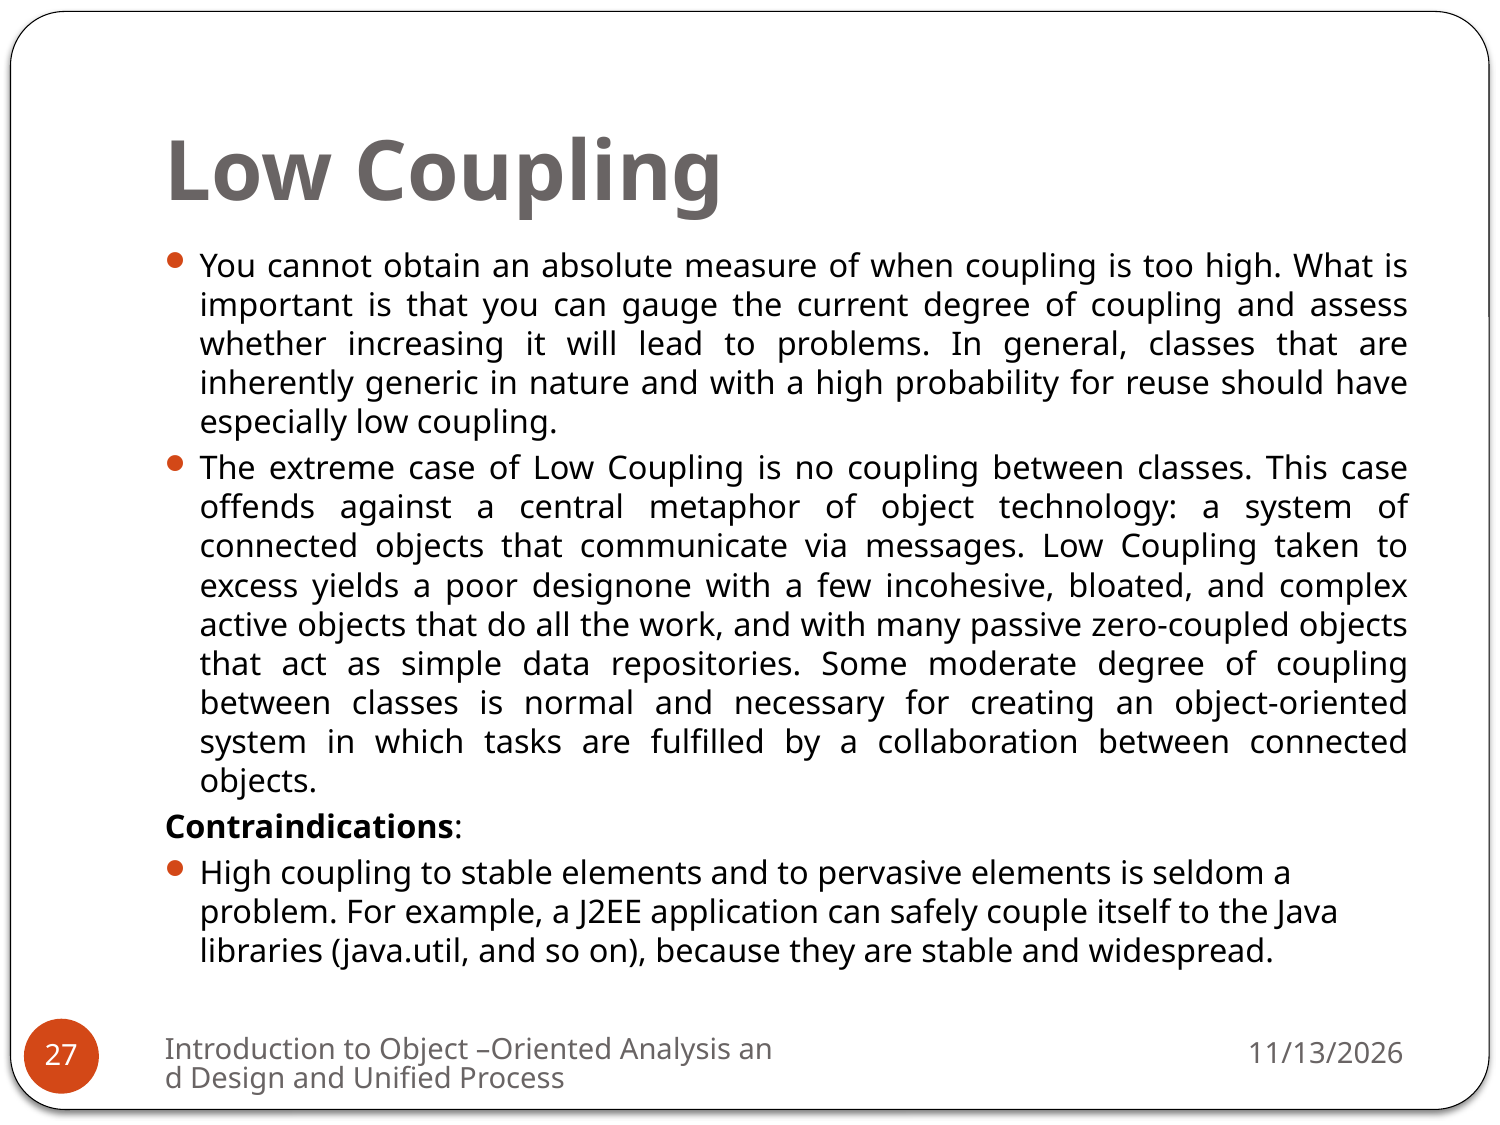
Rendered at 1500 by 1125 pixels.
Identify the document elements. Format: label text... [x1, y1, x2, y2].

title Low Coupling [150, 45, 1425, 233]
footer Introduction to Object –Oriented Analysis and Design and Unified Process [150, 1012, 800, 1088]
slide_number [1012, 1015, 1419, 1094]
list You cannot obtain an absolute measure of when coupling is too high. What is important is that you can gauge the current degree of coupling and assess whether increasing it will lead to problems. In general, classes that are inherently generic in nature and with a high probability for reuse should have especially low coupling. The extreme case of Low Coupling is no coupling between classes. This case offends against a central metaphor of object technology: a system of connected objects that communicate via messages. Low Coupling taken to excess yields a poor designone with a few incohesive, bloated, and complex active objects that do all the work, and with many passive zero-coupled objects that act as simple data repositories. Some moderate degree of coupling between classes is normal and necessary for creating an object-oriented system in which tasks are fulfilled by a collaboration between connected objects. Contraindications: High coupling to stable elements and to pervasive elements is seldom a problem. For example, a J2EE application can safely couple itself to the Java libraries (java.util, and so on), because they are stable and widespread. [150, 237, 1425, 988]
slide_number 27 [23, 1018, 99, 1094]
